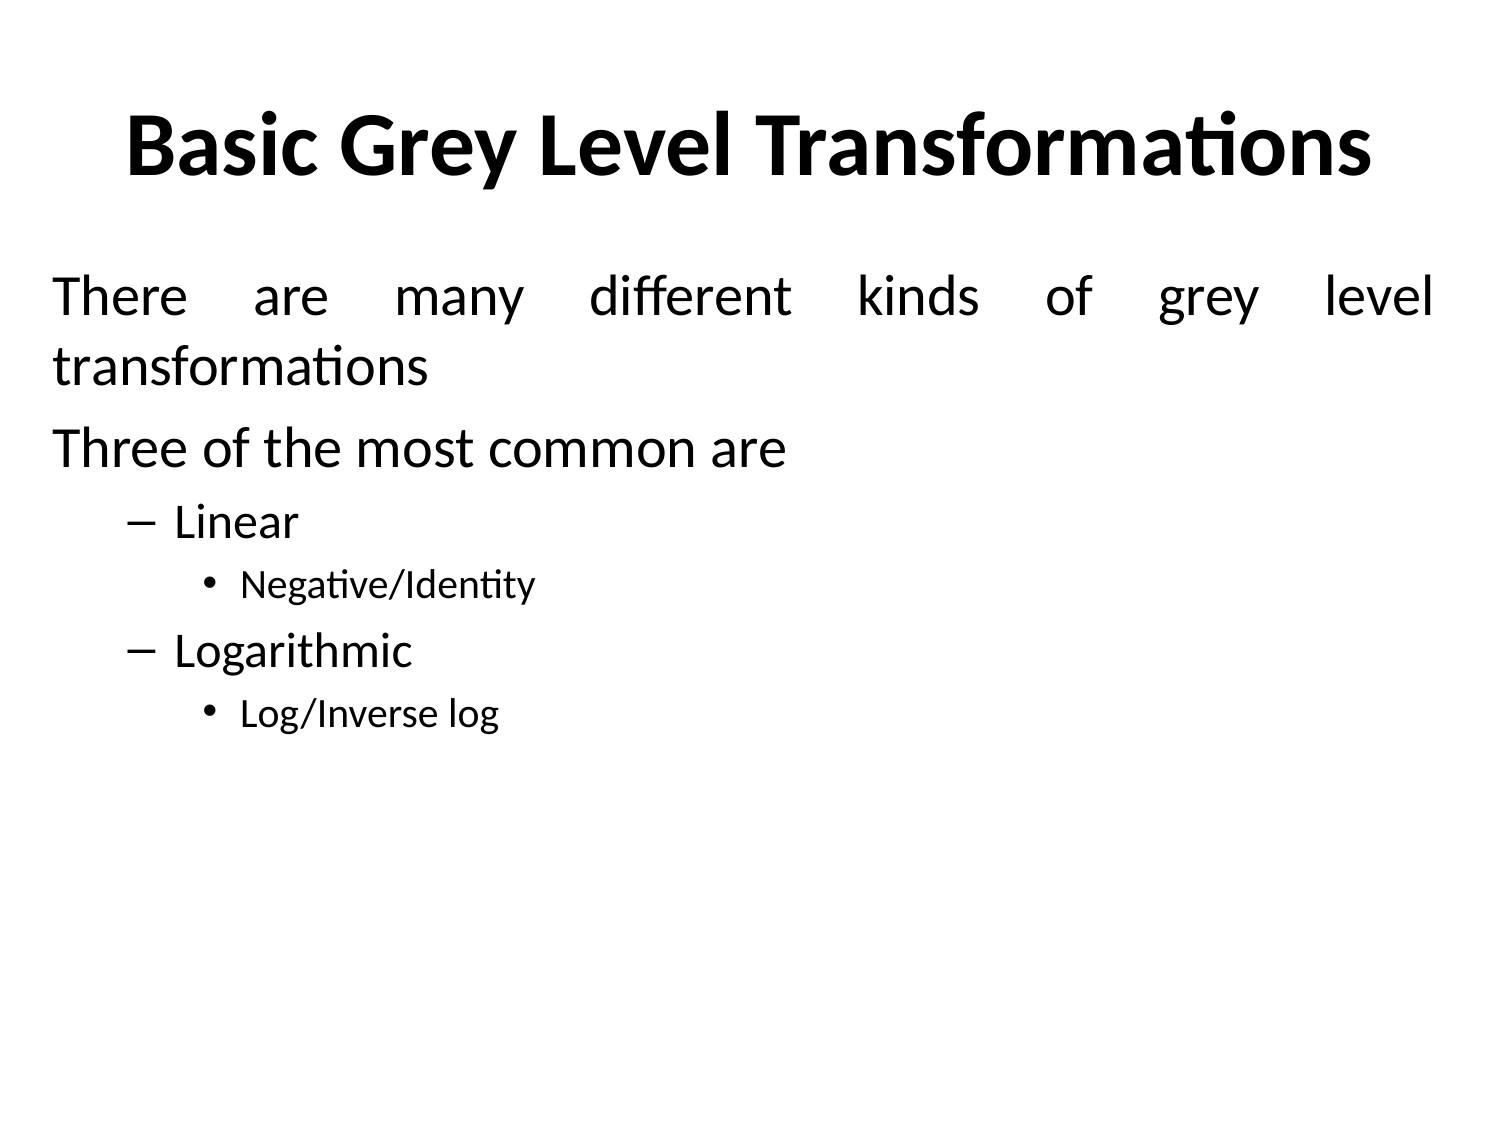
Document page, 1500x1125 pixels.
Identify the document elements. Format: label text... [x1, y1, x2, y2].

title Basic Grey Level Transformations [75, 45, 1425, 233]
list There are many different kinds of grey level transformations Three of the most common are Linear Negative/Identity Logarithmic Log/Inverse log [37, 249, 1450, 1005]
